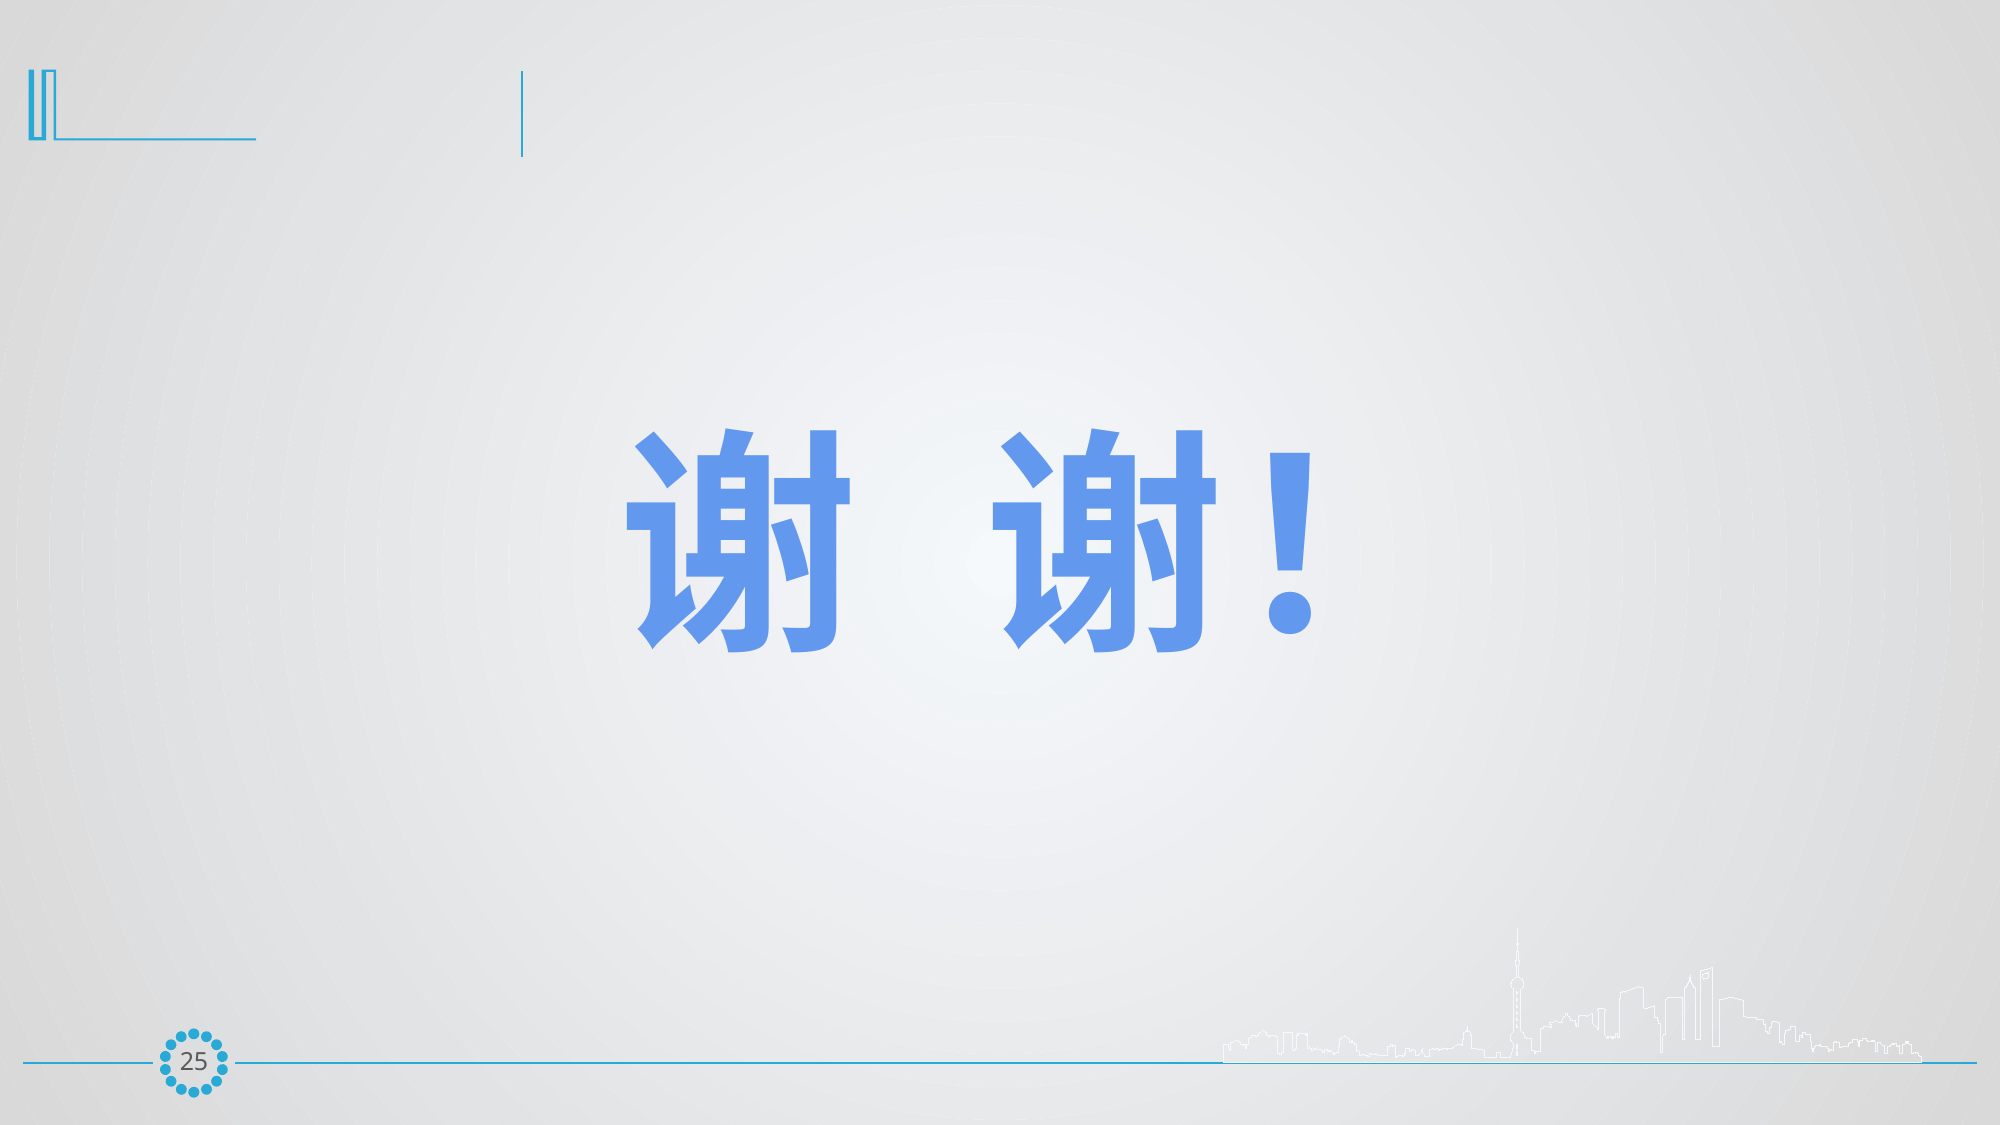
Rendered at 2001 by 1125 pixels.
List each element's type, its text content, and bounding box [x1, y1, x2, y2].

slide_number 24 [170, 1039, 218, 1086]
text_box 谢 谢！ [527, 385, 1562, 688]
